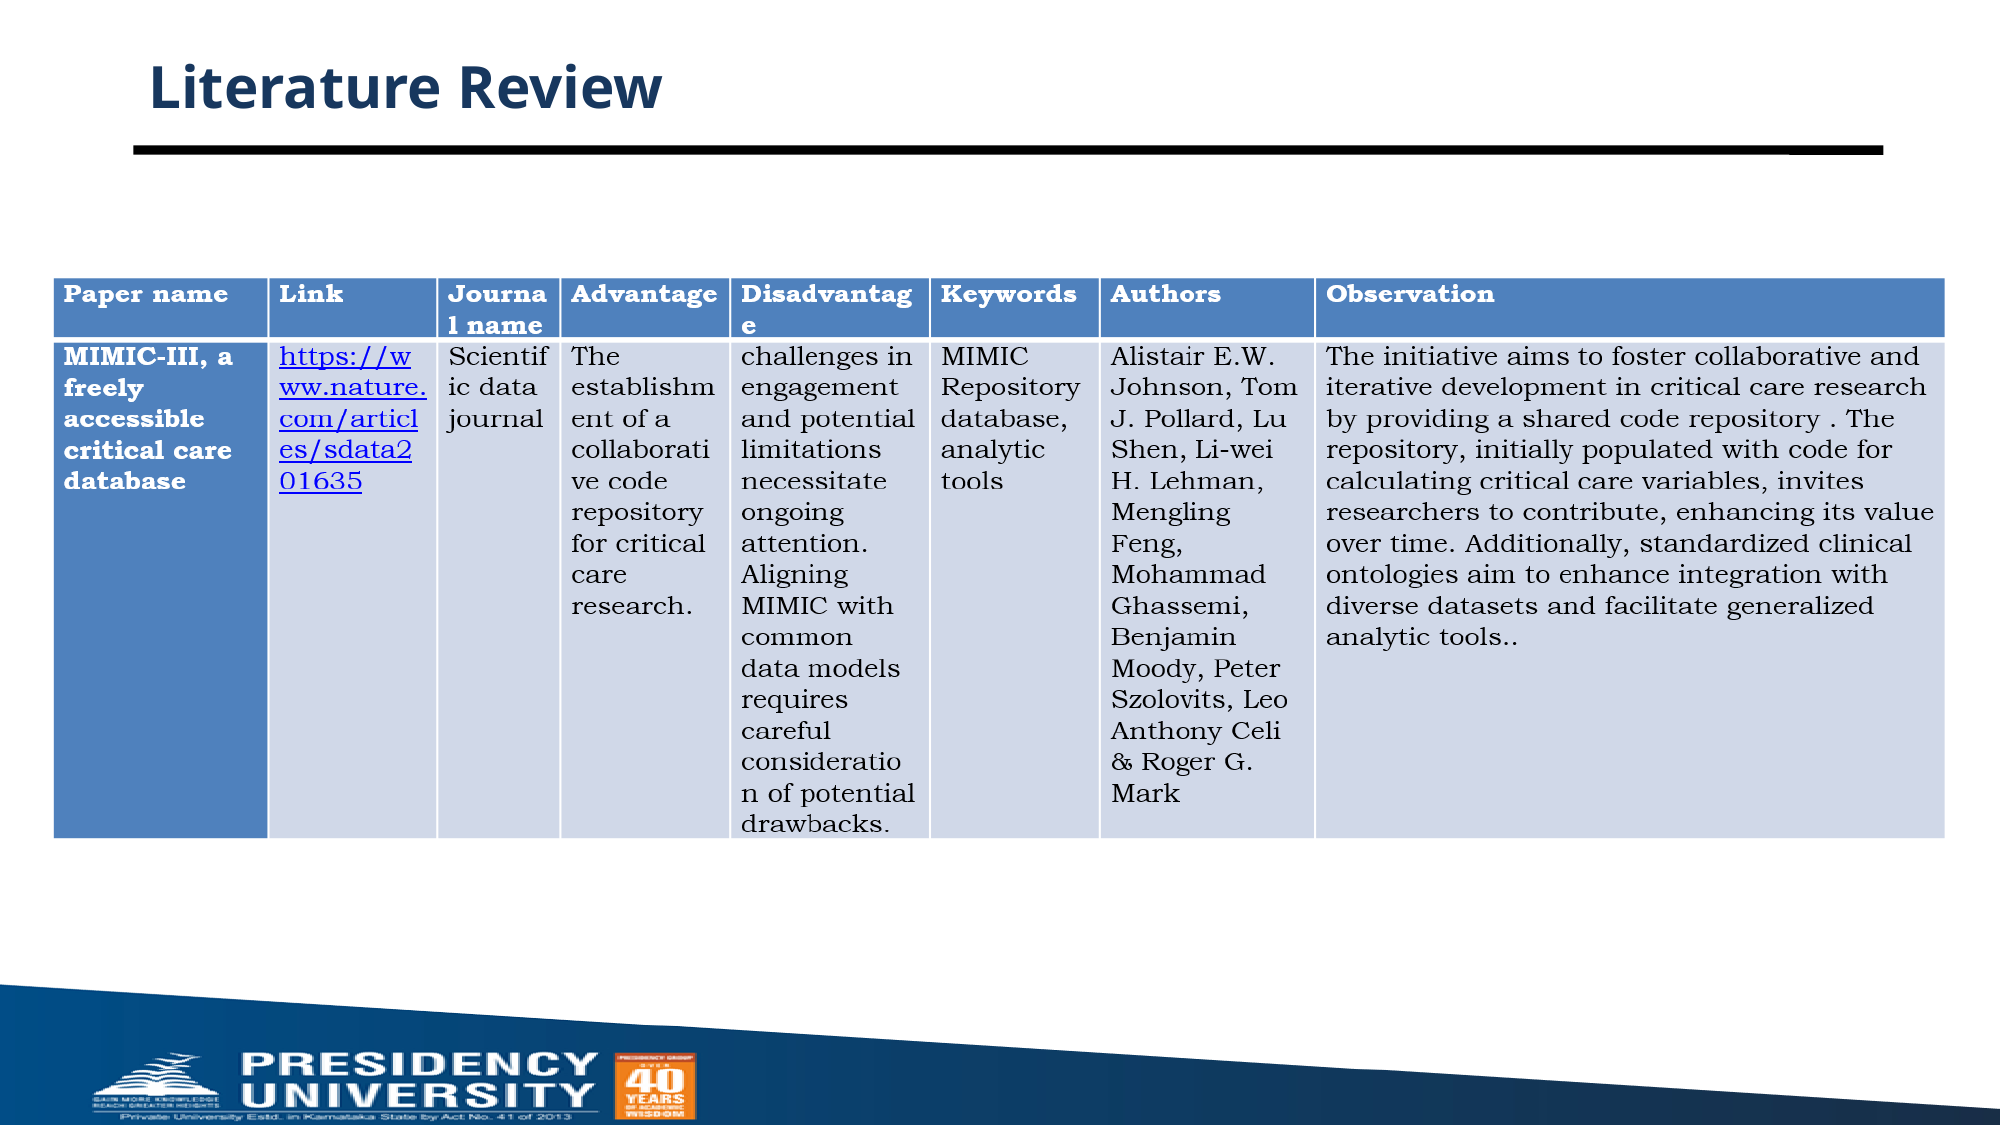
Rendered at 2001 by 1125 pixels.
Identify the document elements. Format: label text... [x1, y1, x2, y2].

picture [51, 269, 1949, 856]
picture [0, 982, 2000, 1125]
title Literature Review [133, 45, 1884, 125]
